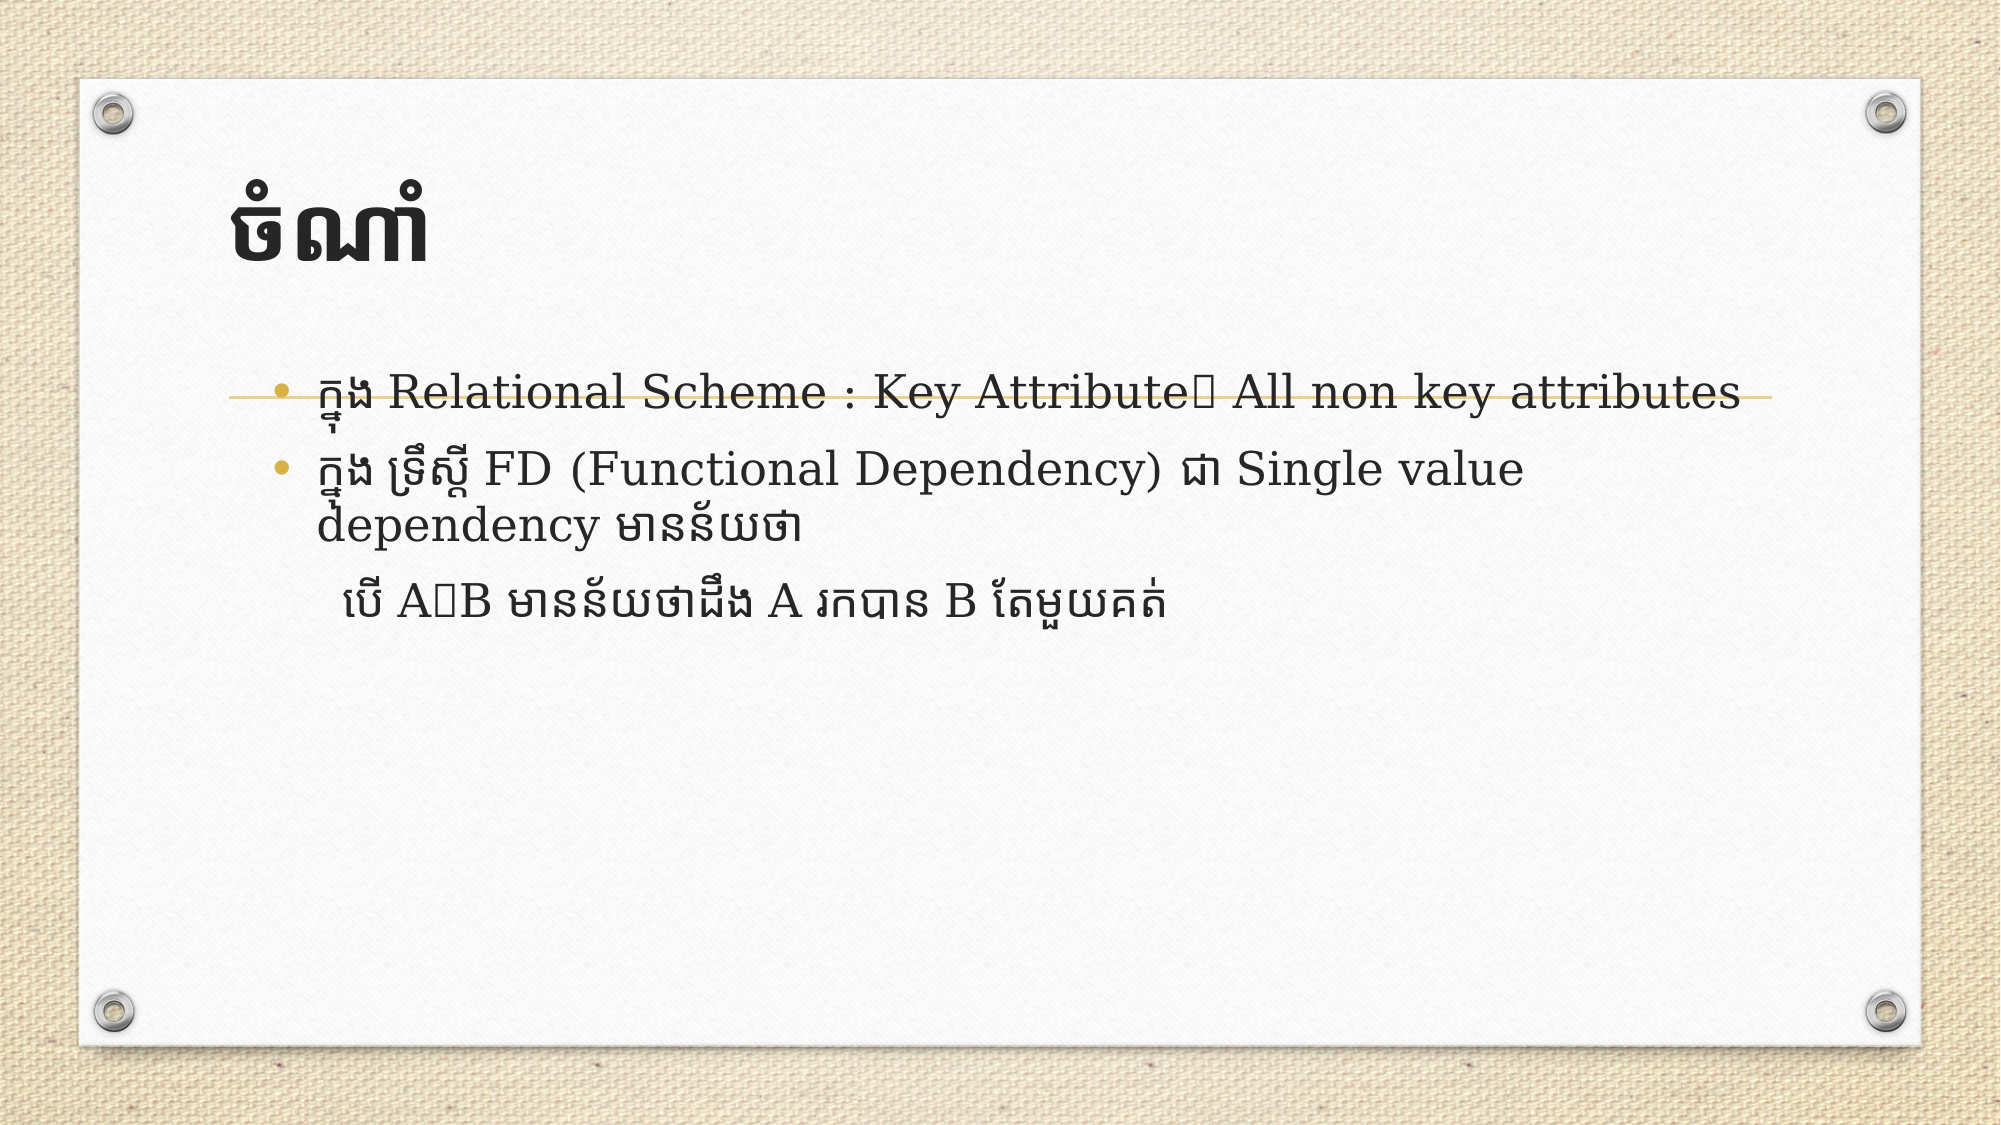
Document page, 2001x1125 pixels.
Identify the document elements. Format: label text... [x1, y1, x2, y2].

title ចំណាំ [212, 161, 1788, 289]
picture [0, 0, 2001, 1125]
list ក្នុង Relational Scheme : Key Attribute All non key attributes ក្នុង ទ្រឹស្តី FD (Functional Dependency) ជា Single value dependency មានន័យថា បើ AB មានន័យថាដឹង A រកបាន​ B តែមួយគត់ [188, 326, 1788, 964]
